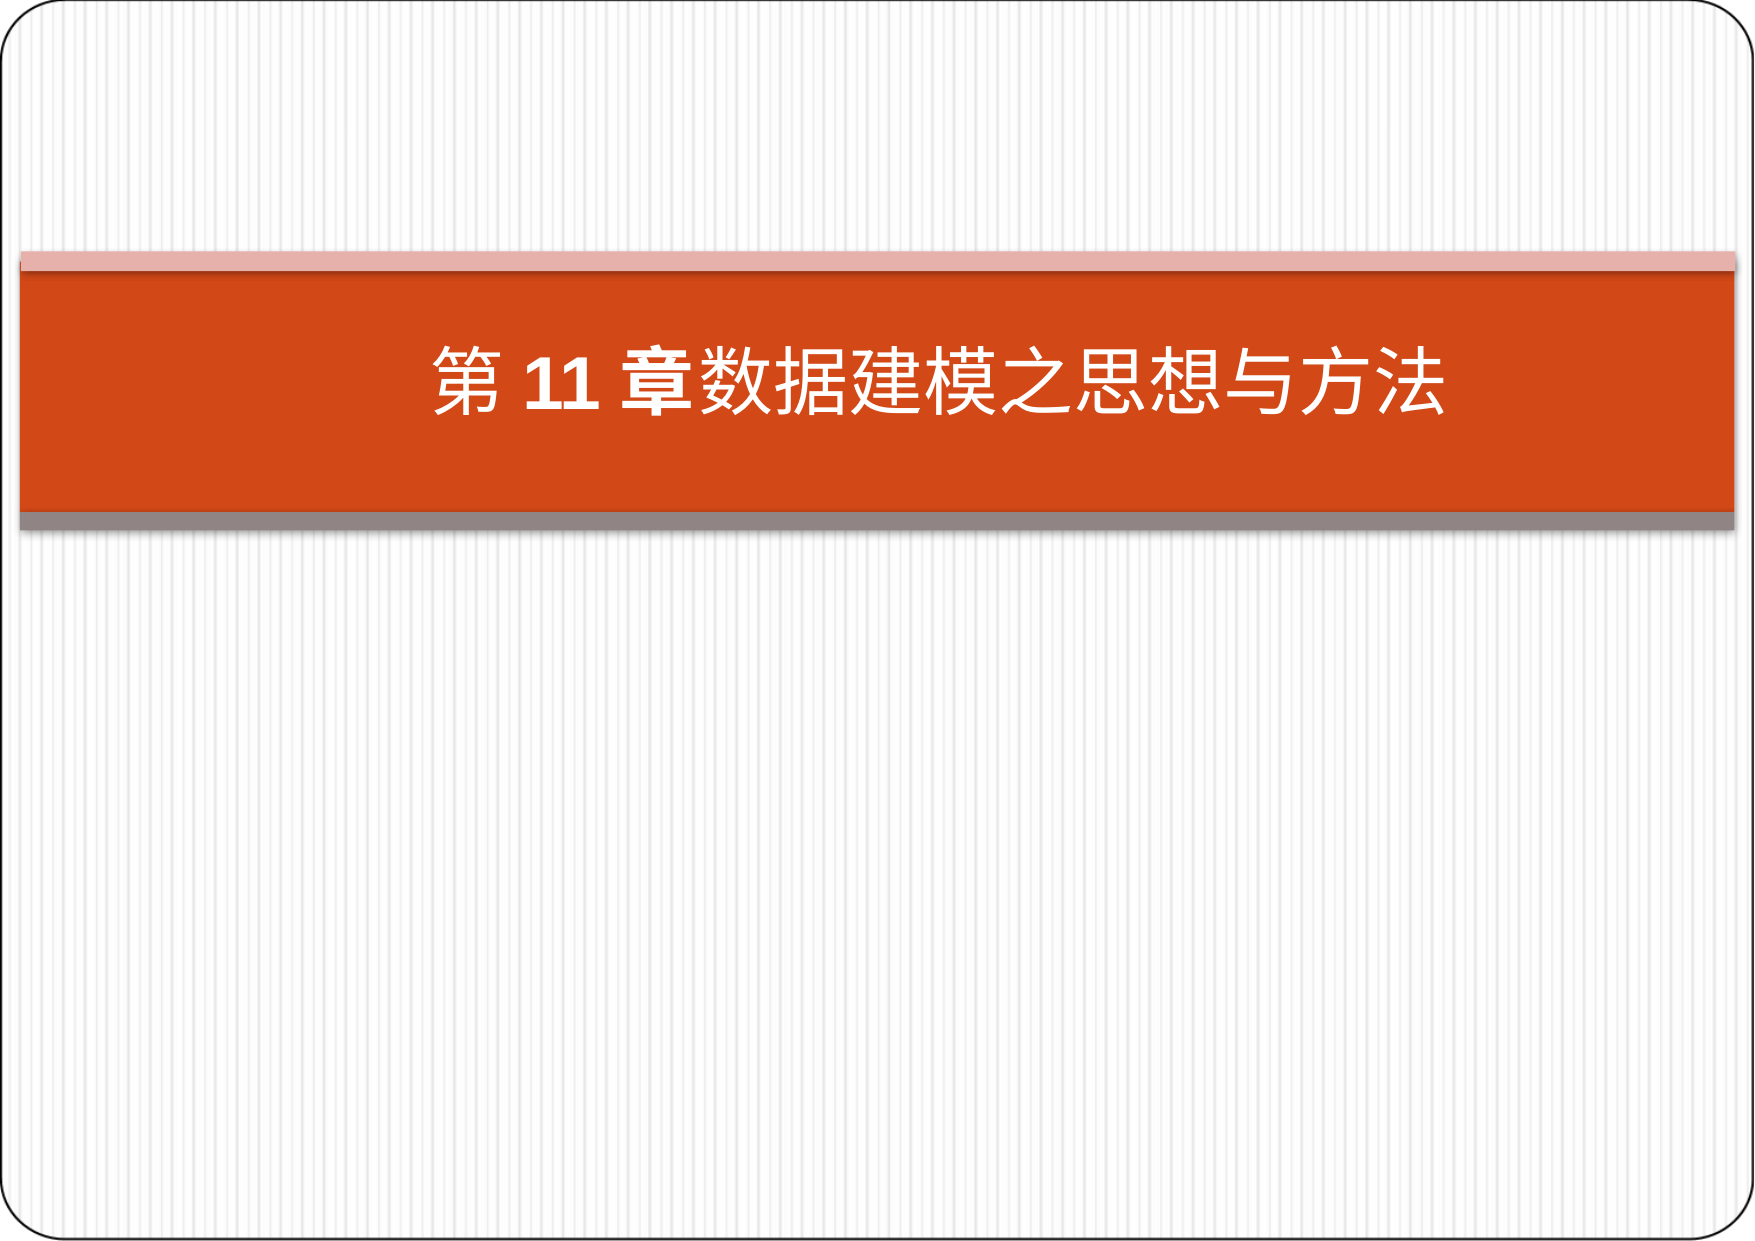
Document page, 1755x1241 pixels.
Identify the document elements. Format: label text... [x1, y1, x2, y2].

text_box 第11章 数据建模之思想与方法 [427, 334, 1527, 425]
picture [0, 0, 1755, 1241]
